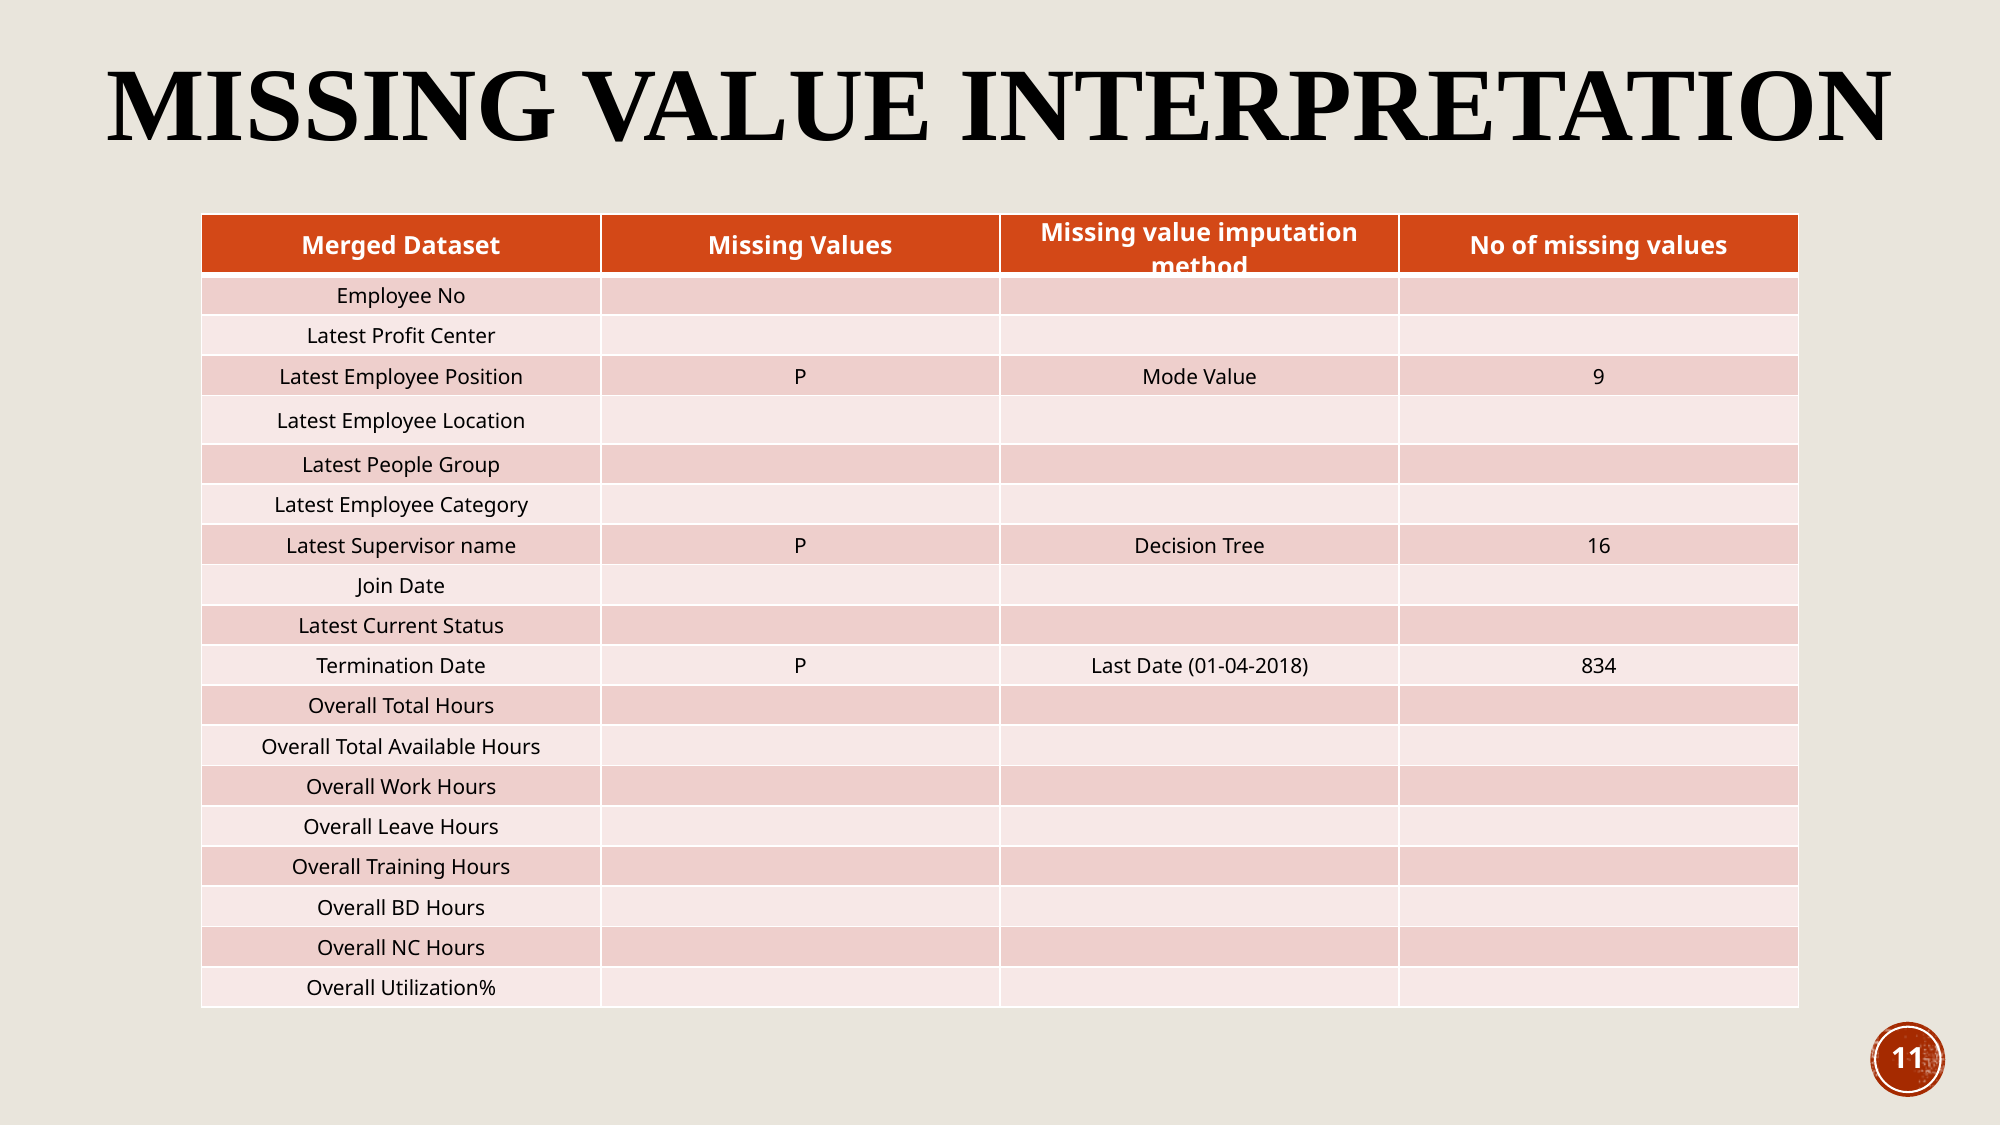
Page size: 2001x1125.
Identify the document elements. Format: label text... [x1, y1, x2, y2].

table_cell [1001, 887, 1398, 926]
table_cell [1400, 445, 1798, 483]
table_cell [1001, 396, 1398, 443]
table_cell 16 [1400, 525, 1798, 564]
table_cell [602, 565, 999, 604]
table_cell [602, 807, 999, 845]
table_cell [1001, 565, 1398, 604]
table_cell Latest Supervisor name [202, 525, 600, 564]
table_cell Latest People Group [202, 445, 600, 483]
table_cell [602, 927, 999, 966]
table_cell Overall Training Hours [202, 847, 600, 885]
table_cell 9 [1400, 356, 1798, 395]
table_cell [602, 606, 999, 644]
table_cell [1400, 565, 1798, 604]
table_cell [1001, 485, 1398, 523]
table_cell [1400, 927, 1798, 966]
table_cell [1001, 927, 1398, 966]
table_cell P [602, 525, 999, 564]
table_cell [1400, 686, 1798, 724]
table_cell [1001, 766, 1398, 805]
table_cell Decision Tree [1001, 525, 1398, 564]
table_cell [602, 485, 999, 523]
table_cell Termination Date [202, 646, 600, 684]
table_cell [1001, 445, 1398, 483]
table_cell [602, 278, 999, 314]
table_cell [1400, 606, 1798, 644]
table_cell [602, 686, 999, 724]
table_cell [1400, 726, 1798, 765]
table_cell Join Date [202, 565, 600, 604]
text_box MISSING VALUE INTERPRETATION [0, 36, 2000, 162]
table_cell [1001, 847, 1398, 885]
table_cell 834 [1400, 646, 1798, 684]
table_cell [1400, 887, 1798, 926]
table_cell Overall Utilization% [202, 968, 600, 1006]
table_cell [1001, 726, 1398, 765]
table_cell [602, 968, 999, 1006]
slide_number 11 [1855, 1028, 1961, 1089]
table_cell Overall NC Hours [202, 927, 600, 966]
table_cell Latest Employee Location [202, 396, 600, 443]
table_cell Overall Total Available Hours [202, 726, 600, 765]
table_cell Overall BD Hours [202, 887, 600, 926]
table_header Missing value imputation method [1001, 215, 1398, 272]
table_cell [1001, 686, 1398, 724]
table_cell [1001, 316, 1398, 354]
table_cell [1400, 968, 1798, 1006]
table_cell [1001, 968, 1398, 1006]
table_cell [1001, 606, 1398, 644]
table_cell [602, 766, 999, 805]
table_cell [602, 445, 999, 483]
table_cell [602, 726, 999, 765]
table_cell [1400, 485, 1798, 523]
table_cell Last Date (01-04-2018) [1001, 646, 1398, 684]
table_cell Overall Work Hours [202, 766, 600, 805]
table_cell [602, 887, 999, 926]
table_cell P [602, 646, 999, 684]
table_header Merged Dataset [202, 215, 600, 272]
table_cell Latest Employee Category [202, 485, 600, 523]
table_cell P [602, 356, 999, 395]
table_cell Latest Employee Position [202, 356, 600, 395]
table_cell Latest Current Status [202, 606, 600, 644]
table_cell [1001, 278, 1398, 314]
table_cell [602, 316, 999, 354]
table_cell Mode Value [1001, 356, 1398, 395]
table_header Missing Values [602, 215, 999, 272]
table_cell Overall Leave Hours [202, 807, 600, 845]
table_cell Latest Profit Center [202, 316, 600, 354]
table_cell Overall Total Hours [202, 686, 600, 724]
table_cell Employee No [202, 278, 600, 314]
table_cell [602, 847, 999, 885]
table_cell [1400, 396, 1798, 443]
table_cell [602, 396, 999, 443]
table_cell [1400, 316, 1798, 354]
table_cell [1400, 766, 1798, 805]
table_cell [1001, 807, 1398, 845]
table_cell [1400, 807, 1798, 845]
table_header No of missing values [1400, 215, 1798, 272]
table_cell [1400, 278, 1798, 314]
table_cell [1400, 847, 1798, 885]
